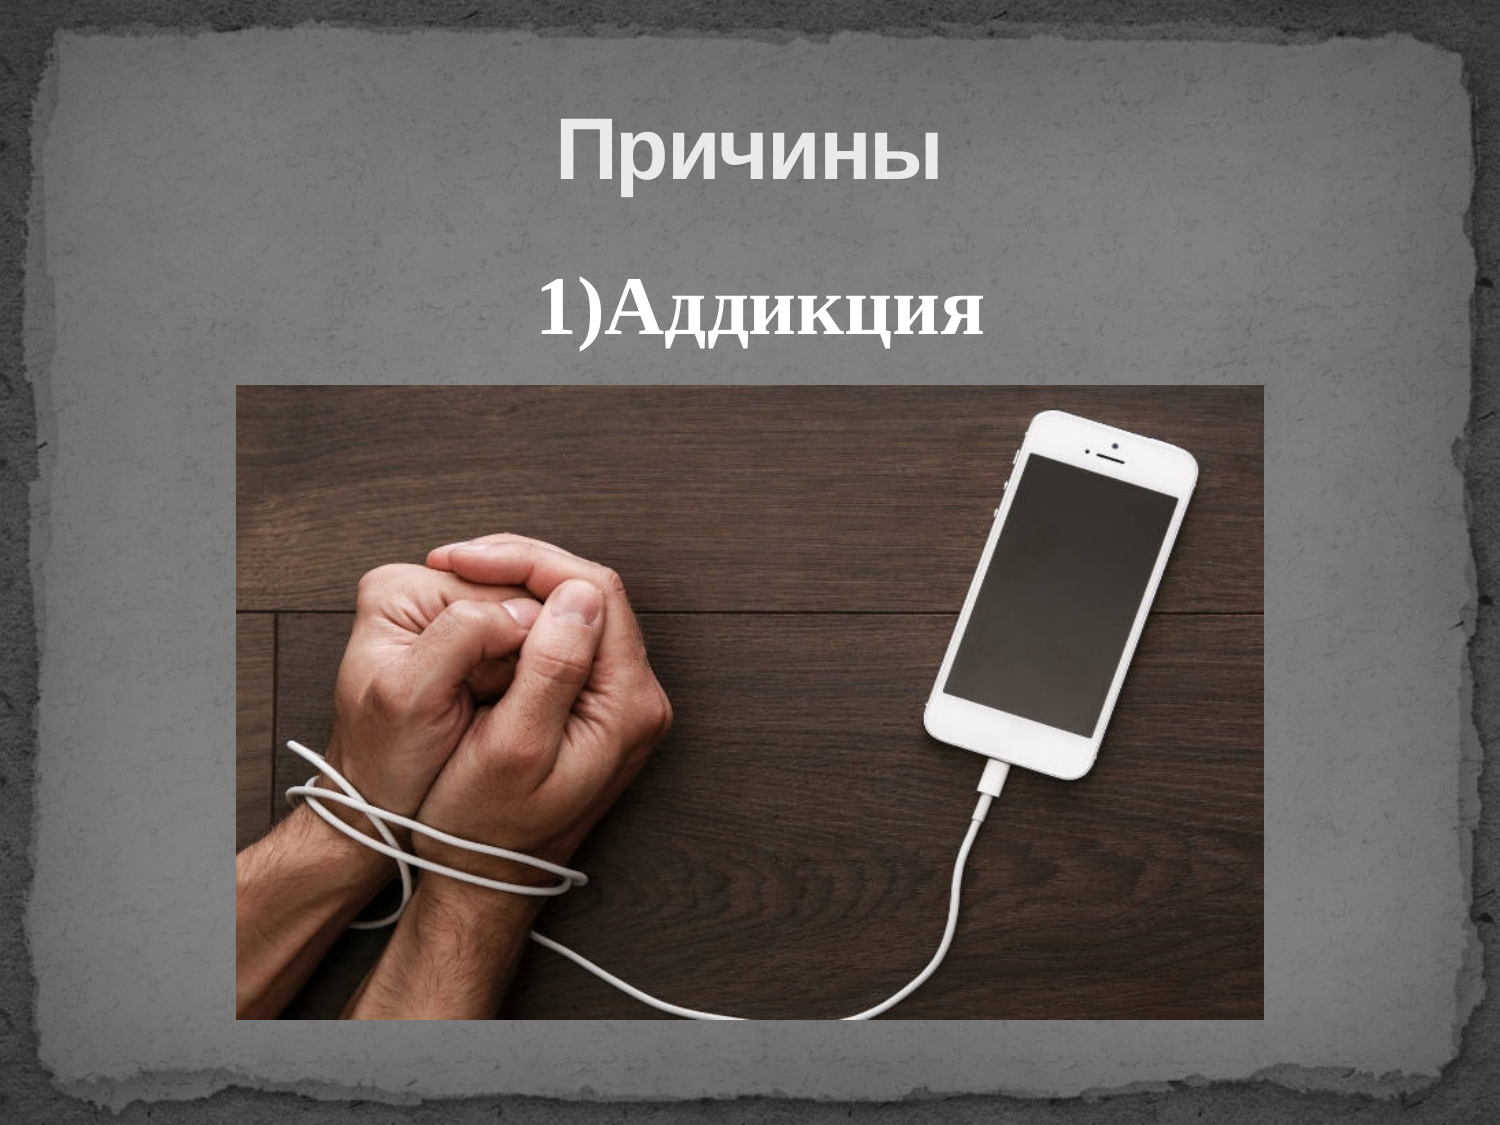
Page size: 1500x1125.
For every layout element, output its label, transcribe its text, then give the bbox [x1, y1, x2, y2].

list 1)Аддикция [75, 243, 1447, 994]
picture [236, 385, 1264, 1020]
title Причины [74, 4, 1425, 205]
